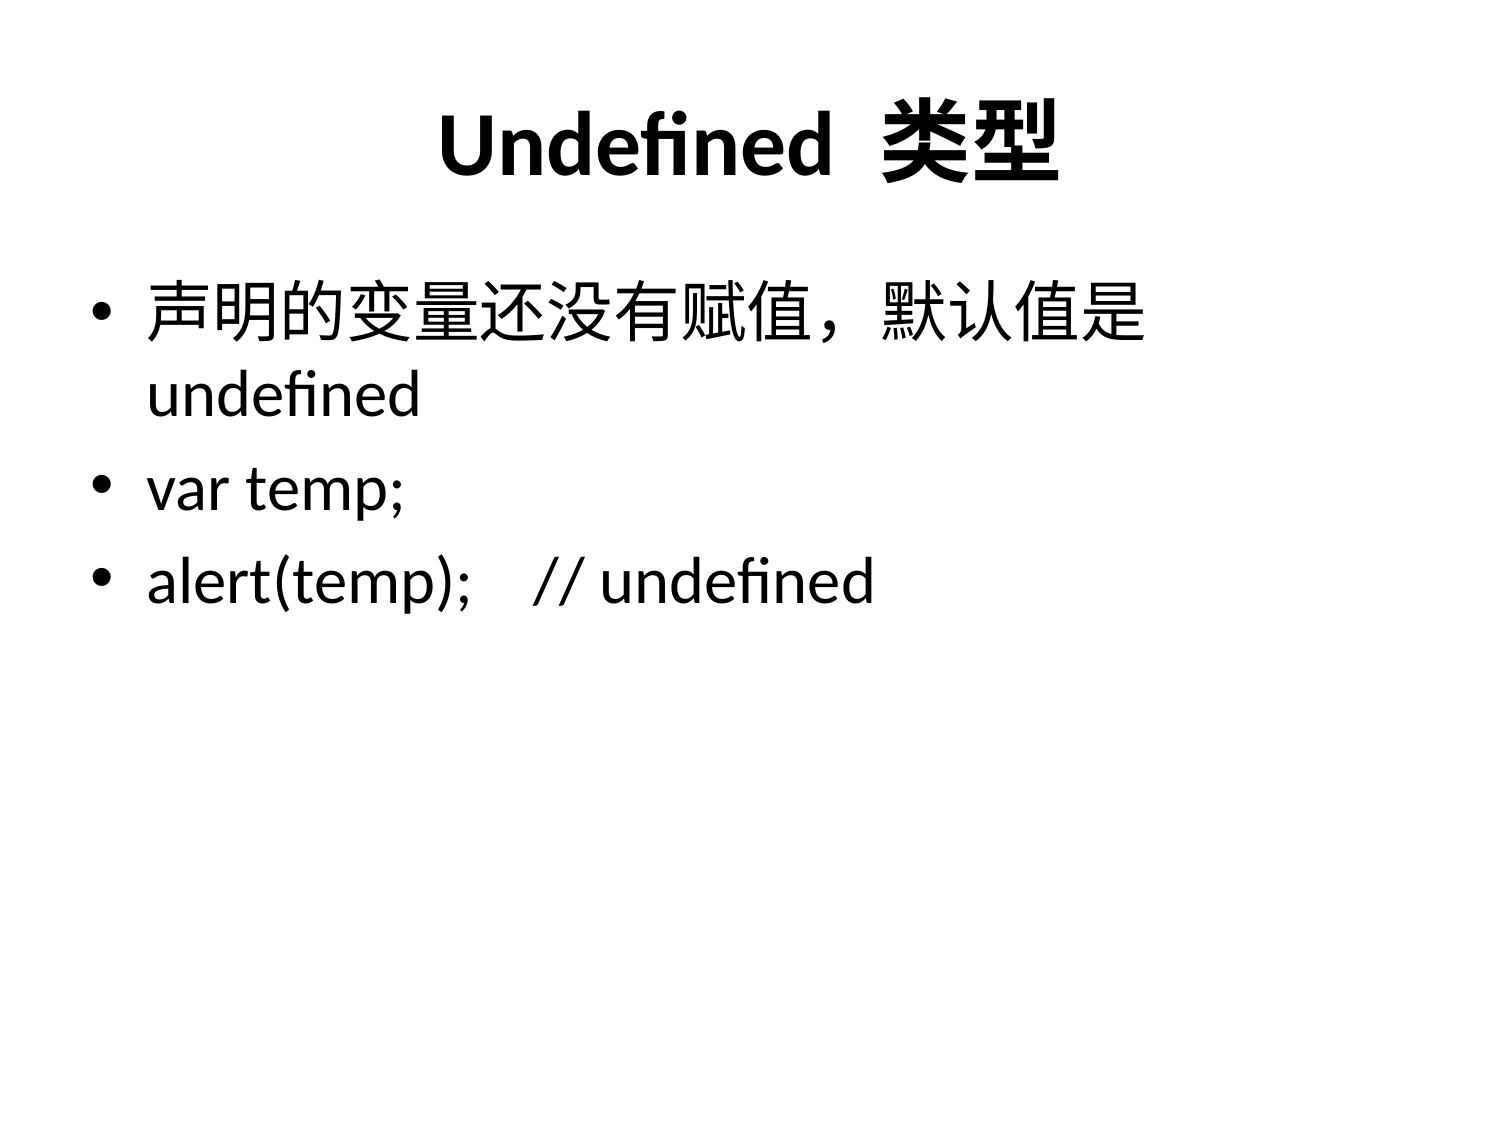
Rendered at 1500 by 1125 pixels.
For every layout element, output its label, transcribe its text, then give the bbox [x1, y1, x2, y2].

list 声明的变量还没有赋值，默认值是undefined var temp; alert(temp); // undefined [75, 262, 1425, 1005]
title Undefined 类型 [75, 45, 1425, 233]
